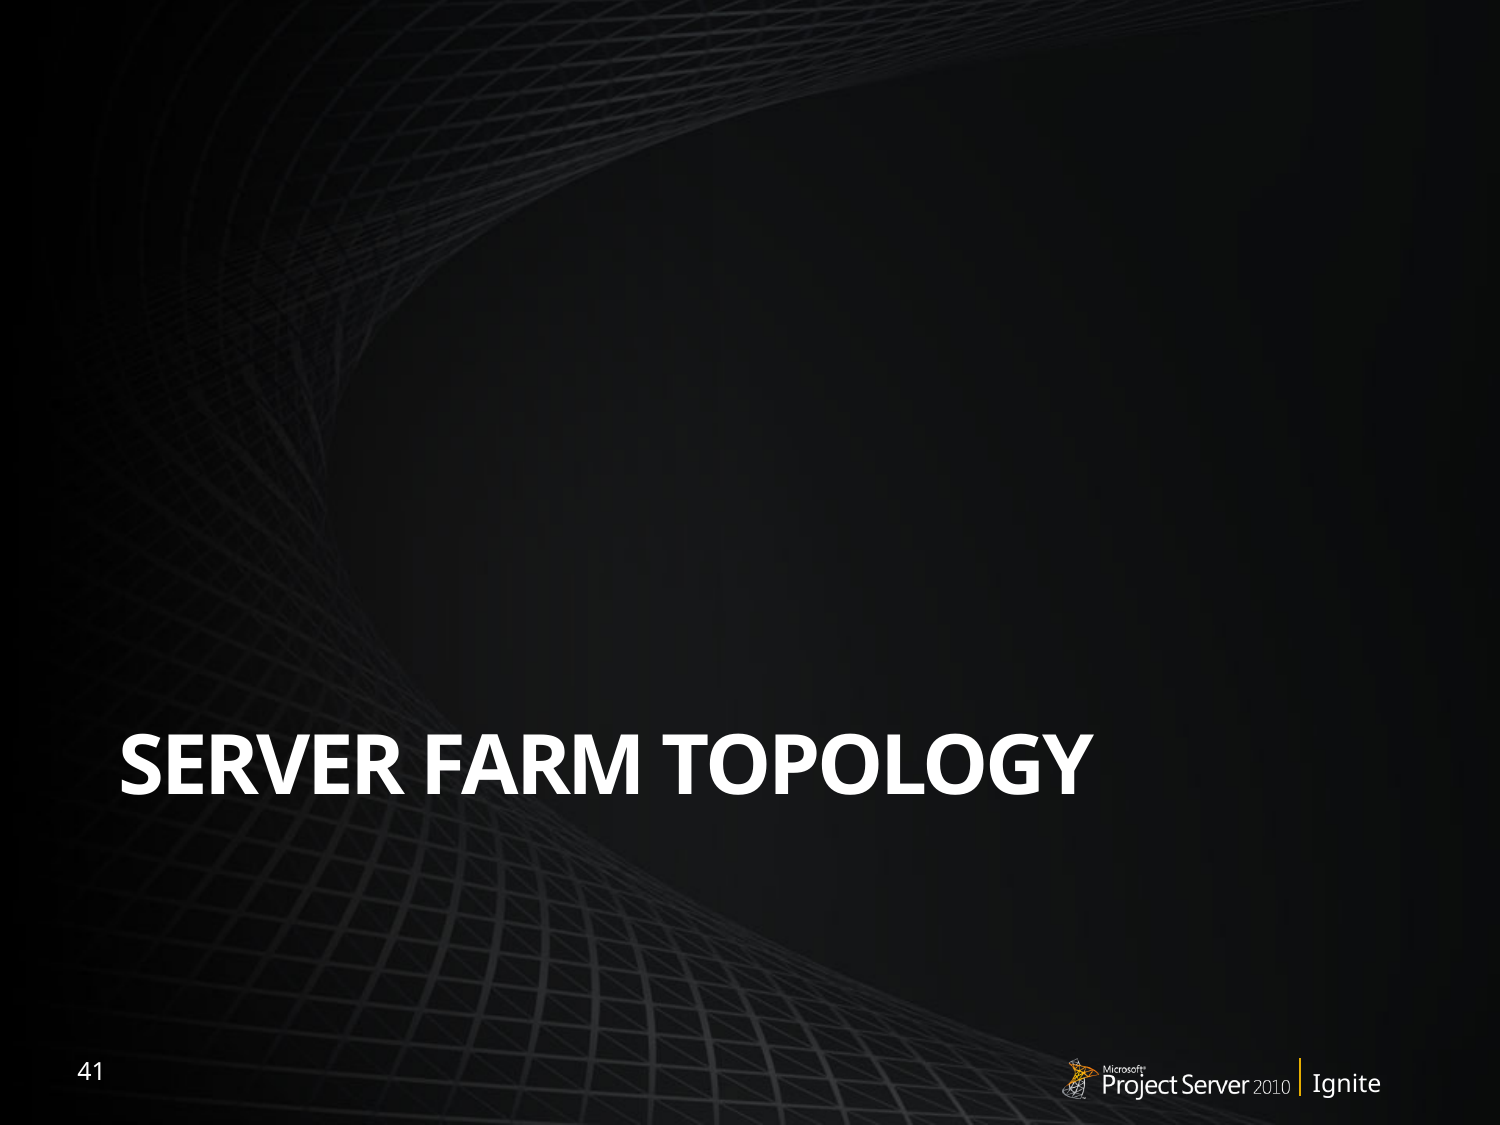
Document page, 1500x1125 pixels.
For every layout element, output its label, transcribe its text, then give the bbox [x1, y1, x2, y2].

picture [0, 0, 1500, 1125]
title Server Farm Topology [118, 722, 1394, 814]
slide_number 41 [62, 1042, 413, 1103]
